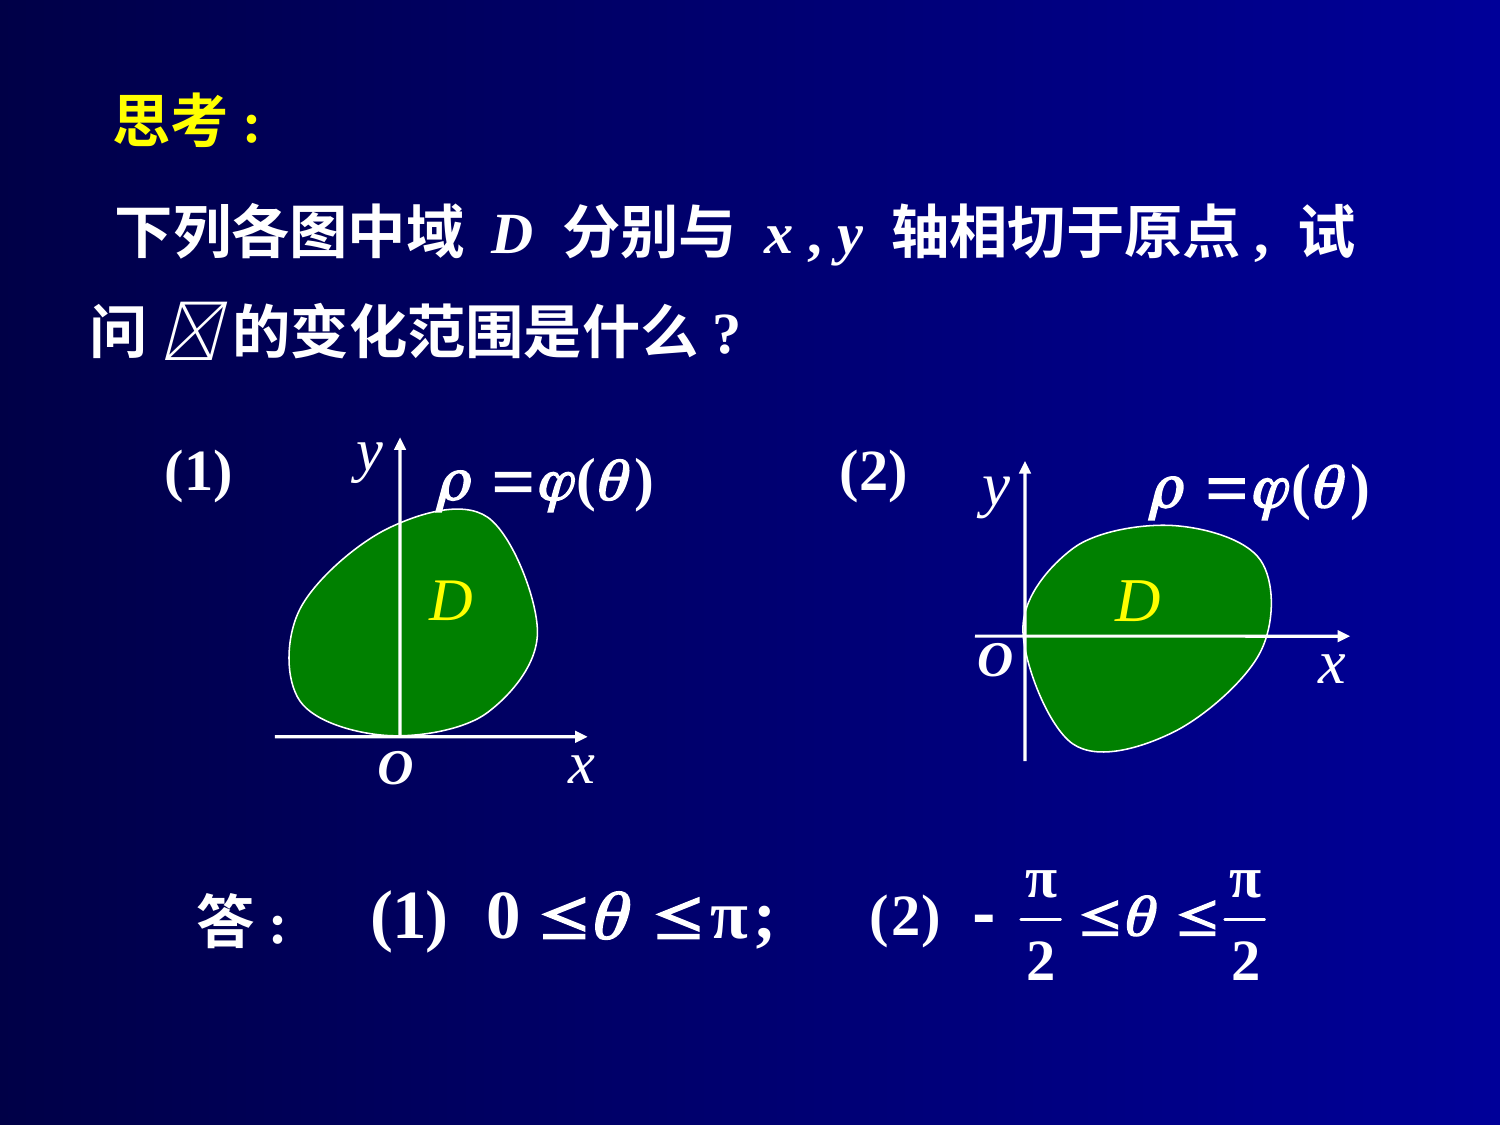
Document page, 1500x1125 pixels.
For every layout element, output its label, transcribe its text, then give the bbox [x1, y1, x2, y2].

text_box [274, 437, 663, 803]
title 思考: [62, 74, 313, 163]
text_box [962, 449, 1376, 762]
text_box (2) [825, 425, 925, 510]
text_box (1) [149, 425, 300, 510]
text_box 下列各图中域 D 分别与 x , y 轴相切于原点, 试 [100, 187, 1371, 273]
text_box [362, 874, 783, 968]
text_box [862, 837, 1288, 994]
text_box 问  的变化范围是什么? [74, 287, 813, 373]
text_box 答: [181, 877, 317, 963]
